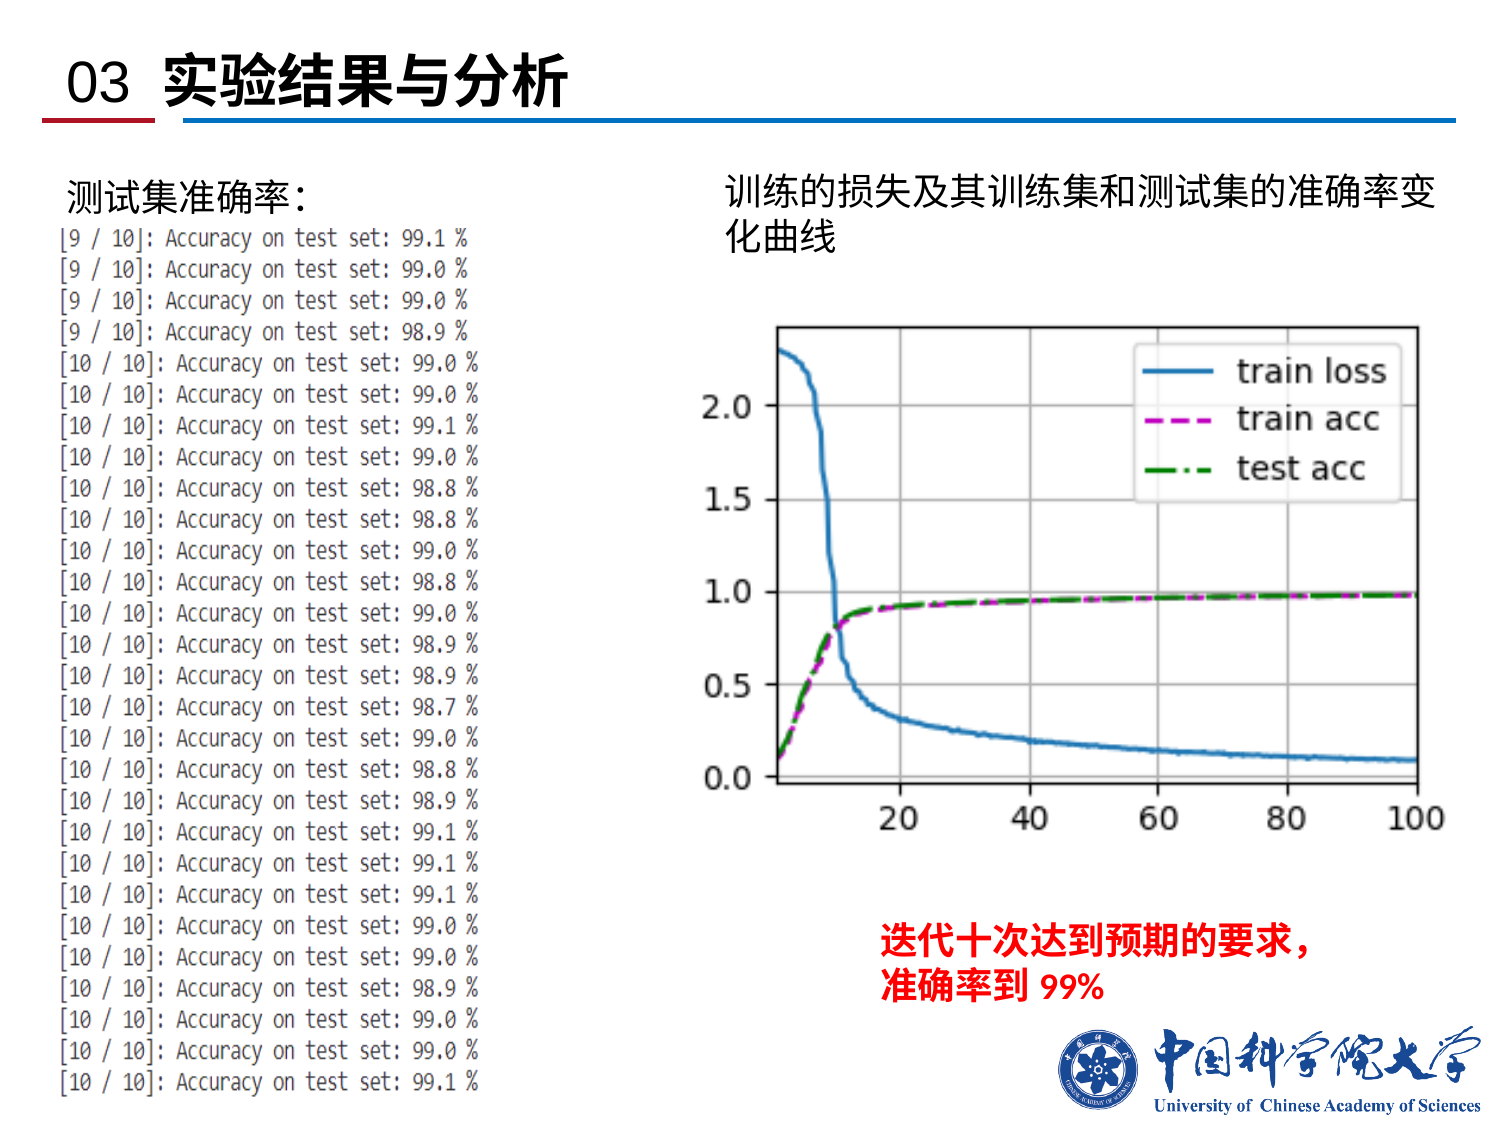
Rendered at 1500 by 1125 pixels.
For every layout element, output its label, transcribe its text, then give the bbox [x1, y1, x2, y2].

picture [51, 228, 1500, 1125]
text_box 03 实验结果与分析 [51, 36, 710, 122]
text_box 训练的损失及其训练集和测试集的准确率变化曲线 [710, 160, 1480, 256]
text_box 测试集准确率： [51, 166, 402, 228]
text_box 迭代十次达到预期的要求，准确率到99% [865, 909, 1366, 1015]
picture [1058, 1026, 1481, 1115]
